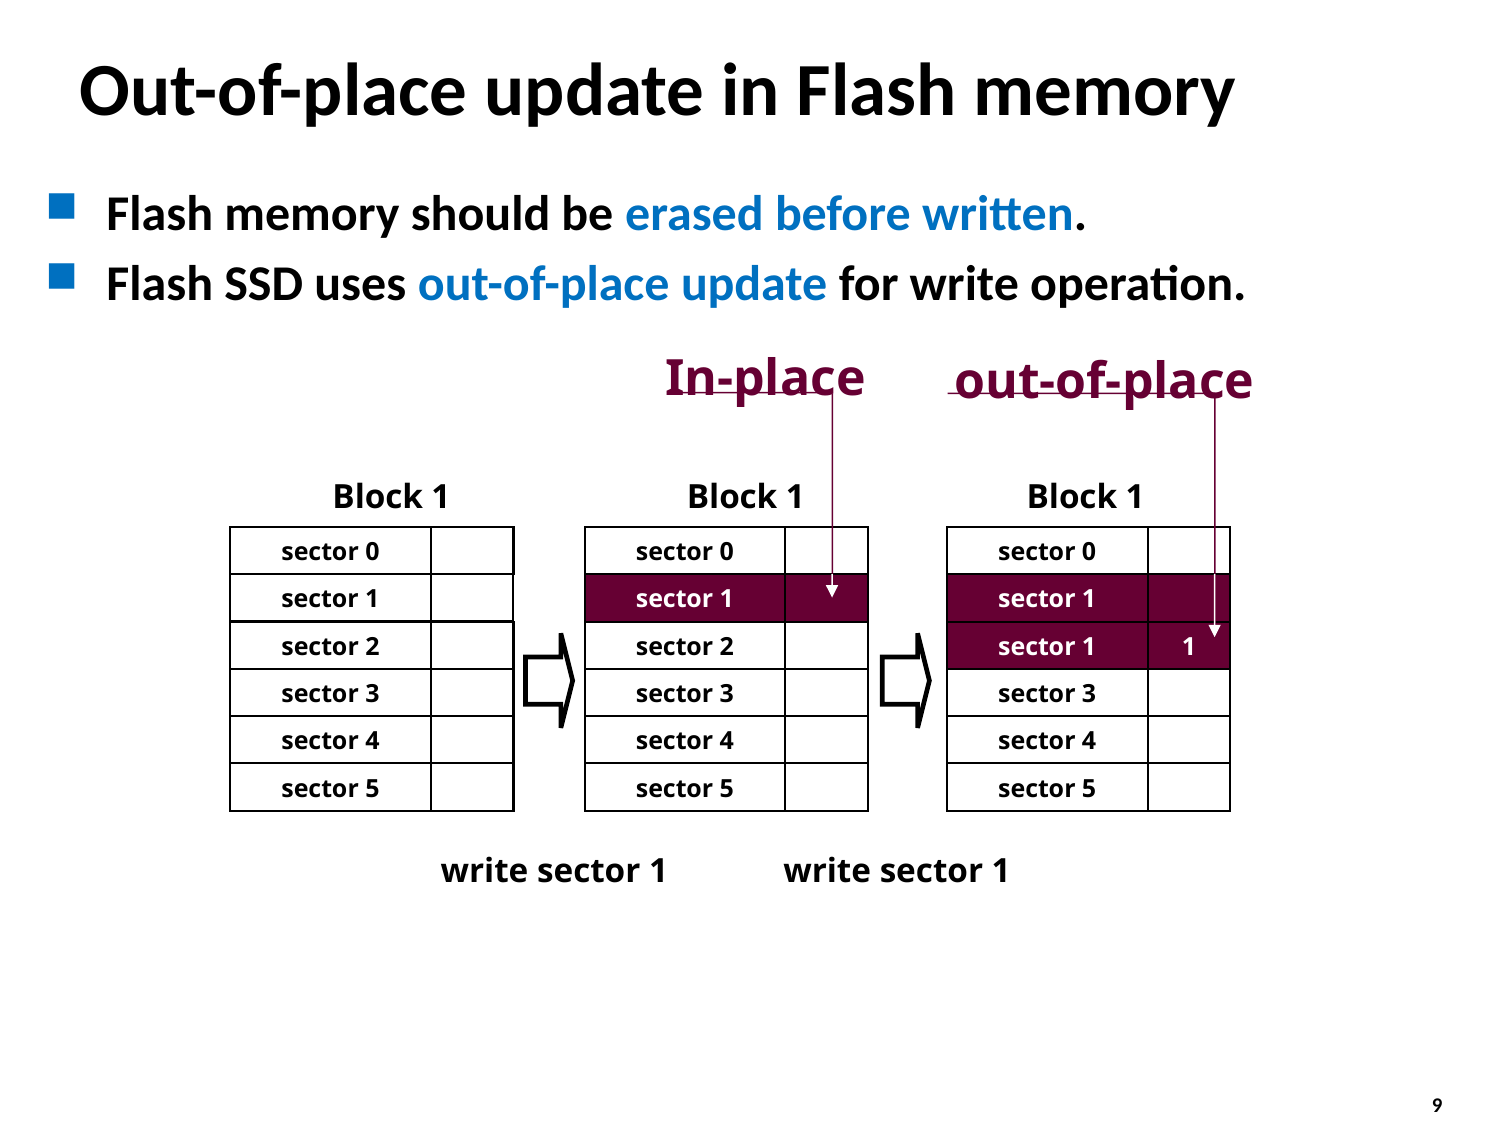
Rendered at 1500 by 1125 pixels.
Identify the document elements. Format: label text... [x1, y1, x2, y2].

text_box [946, 678, 1231, 715]
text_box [584, 763, 869, 811]
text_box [229, 526, 514, 573]
text_box write sector 1 [425, 842, 684, 897]
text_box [946, 573, 1231, 621]
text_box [946, 621, 1231, 670]
text_box [882, 633, 930, 728]
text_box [946, 526, 1231, 573]
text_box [584, 621, 869, 668]
text_box In-place [650, 337, 881, 413]
text_box Block 1 [1011, 467, 1160, 523]
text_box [584, 526, 869, 573]
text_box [584, 573, 869, 621]
text_box Block 1 [672, 467, 820, 523]
text_box out-of-place [939, 341, 1270, 417]
list Flash memory should be erased before written. Flash SSD uses out-of-place update for write operation. [34, 172, 1477, 1059]
title Out-of-place update in Flash memory [64, 23, 1311, 149]
text_box Block 1 [317, 467, 466, 523]
text_box write sector 1 [768, 842, 1026, 897]
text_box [584, 715, 869, 763]
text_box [229, 668, 514, 715]
text_box [525, 633, 573, 728]
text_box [229, 628, 514, 668]
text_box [229, 573, 514, 622]
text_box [584, 668, 869, 715]
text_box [946, 715, 1231, 763]
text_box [229, 715, 514, 762]
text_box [946, 763, 1231, 811]
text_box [229, 763, 514, 811]
